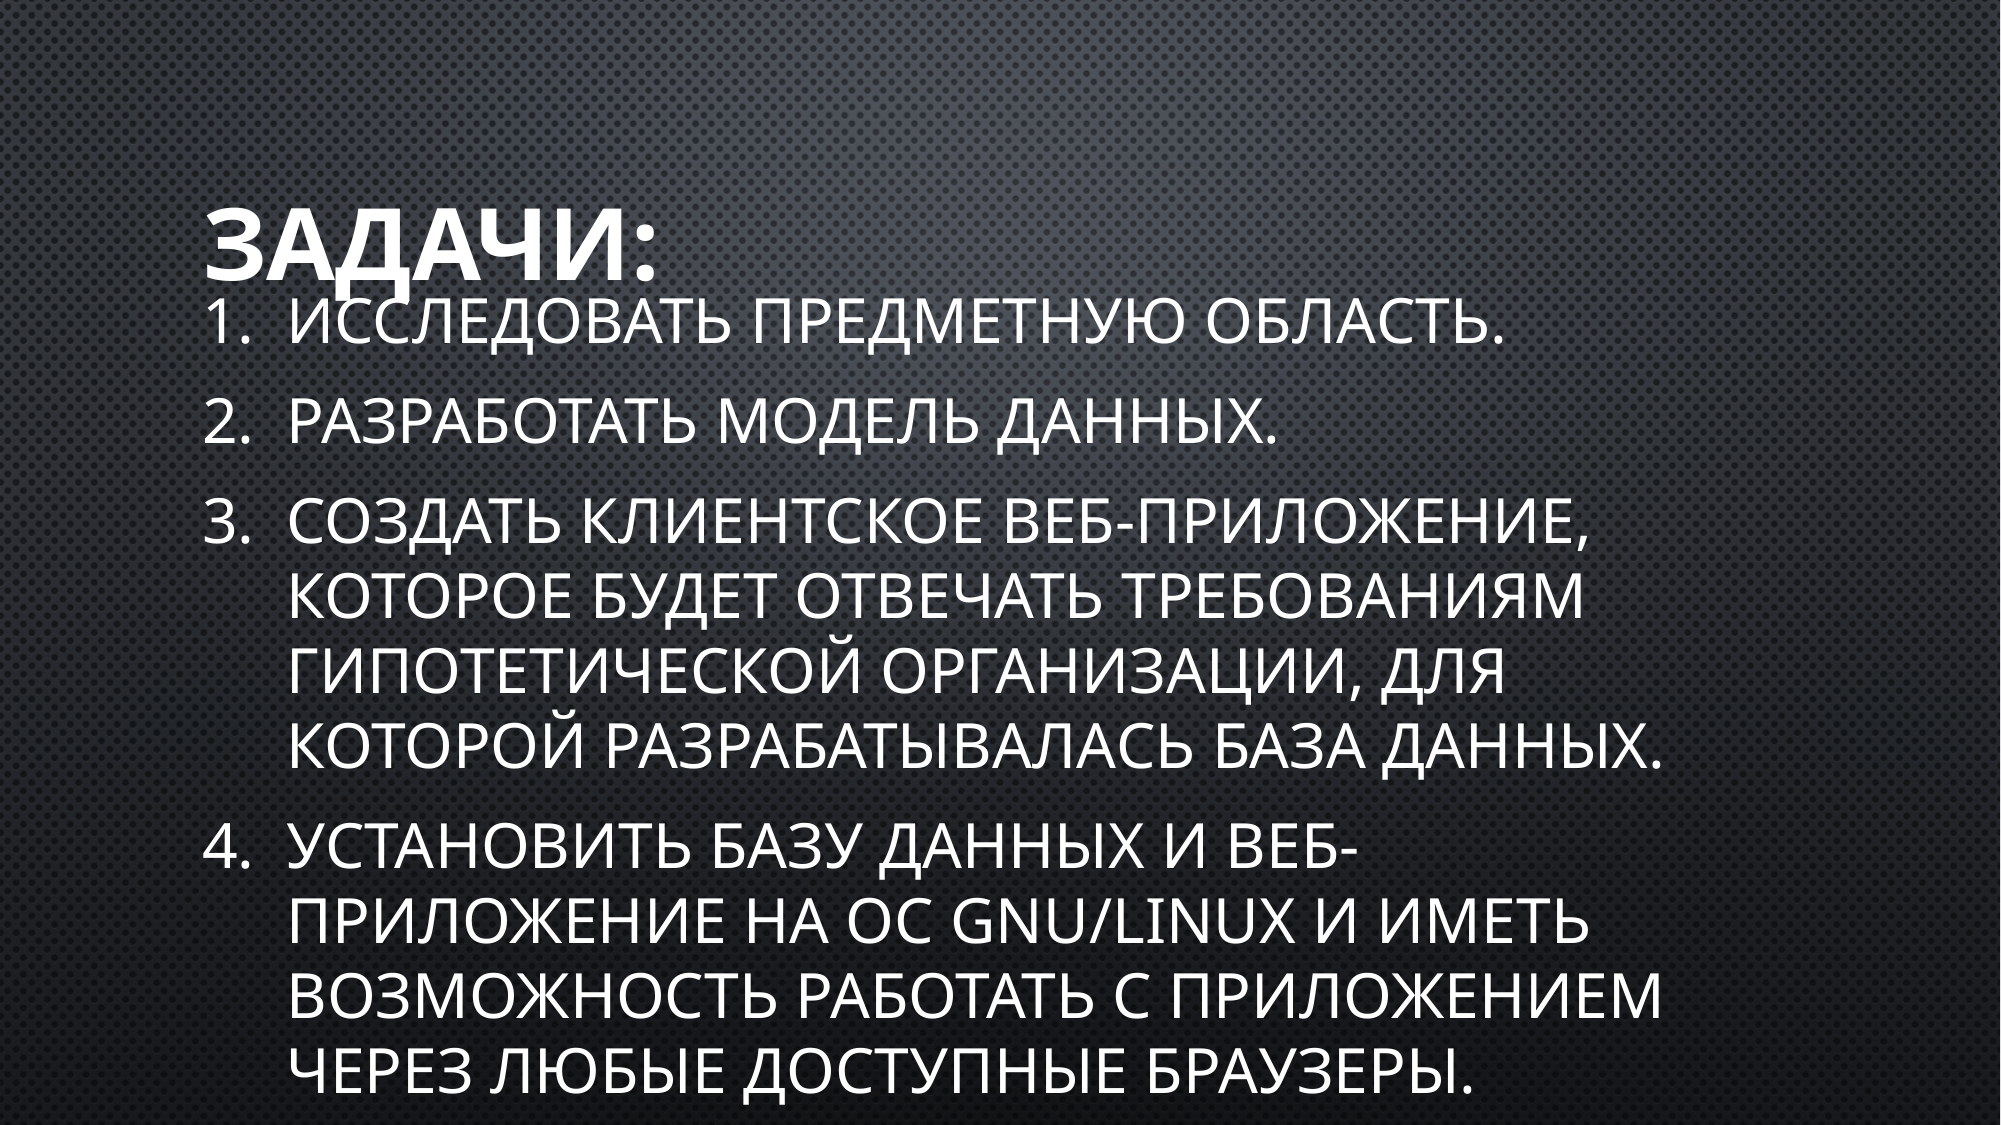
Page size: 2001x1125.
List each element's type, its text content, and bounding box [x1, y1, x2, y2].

list Исследовать предметную область. Разработать модель данных. Создать клиентское веб-приложение, которое будет отвечать требованиям гипотетической организации, для которой разрабатывалась база данных. Установить базу данных и веб-приложение на ОС GNU/Linux и иметь возможность работать с приложением через любые доступные браузеры. [187, 437, 1813, 950]
title Задачи: [187, 84, 1813, 397]
